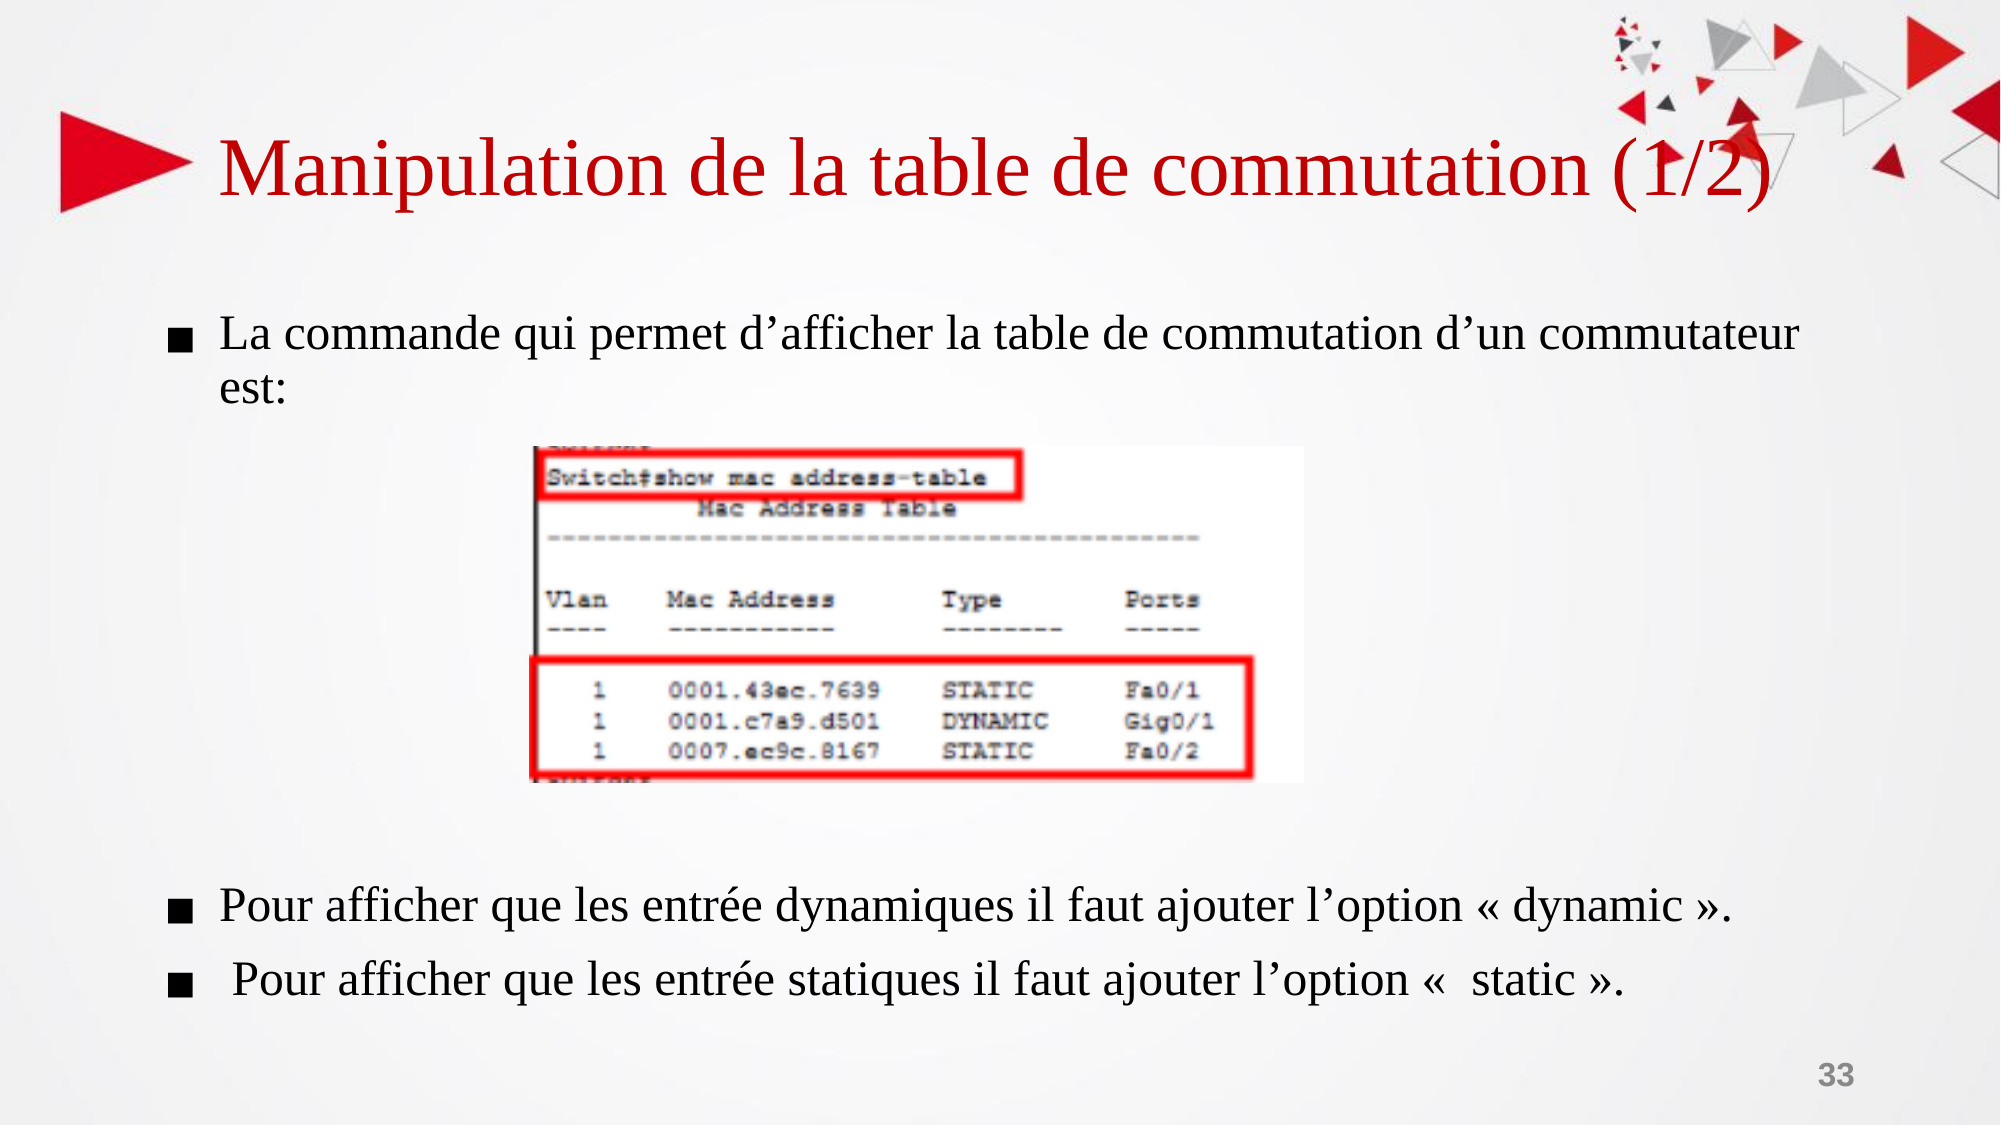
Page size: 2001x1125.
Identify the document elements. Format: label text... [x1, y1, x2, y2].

picture [0, 0, 2001, 1125]
picture [529, 445, 1304, 783]
slide_number 33 [1805, 738, 1863, 1125]
list La commande qui permet d’afficher la table de commutation d’un commutateur est: Pour afficher que les entrée dynamiques il faut ajouter l’option « dynamic ». Pour afficher que les entrée statiques il faut ajouter l’option « static ». [137, 299, 1863, 1014]
title Manipulation de la table de commutation (1/2) [211, 59, 1937, 278]
